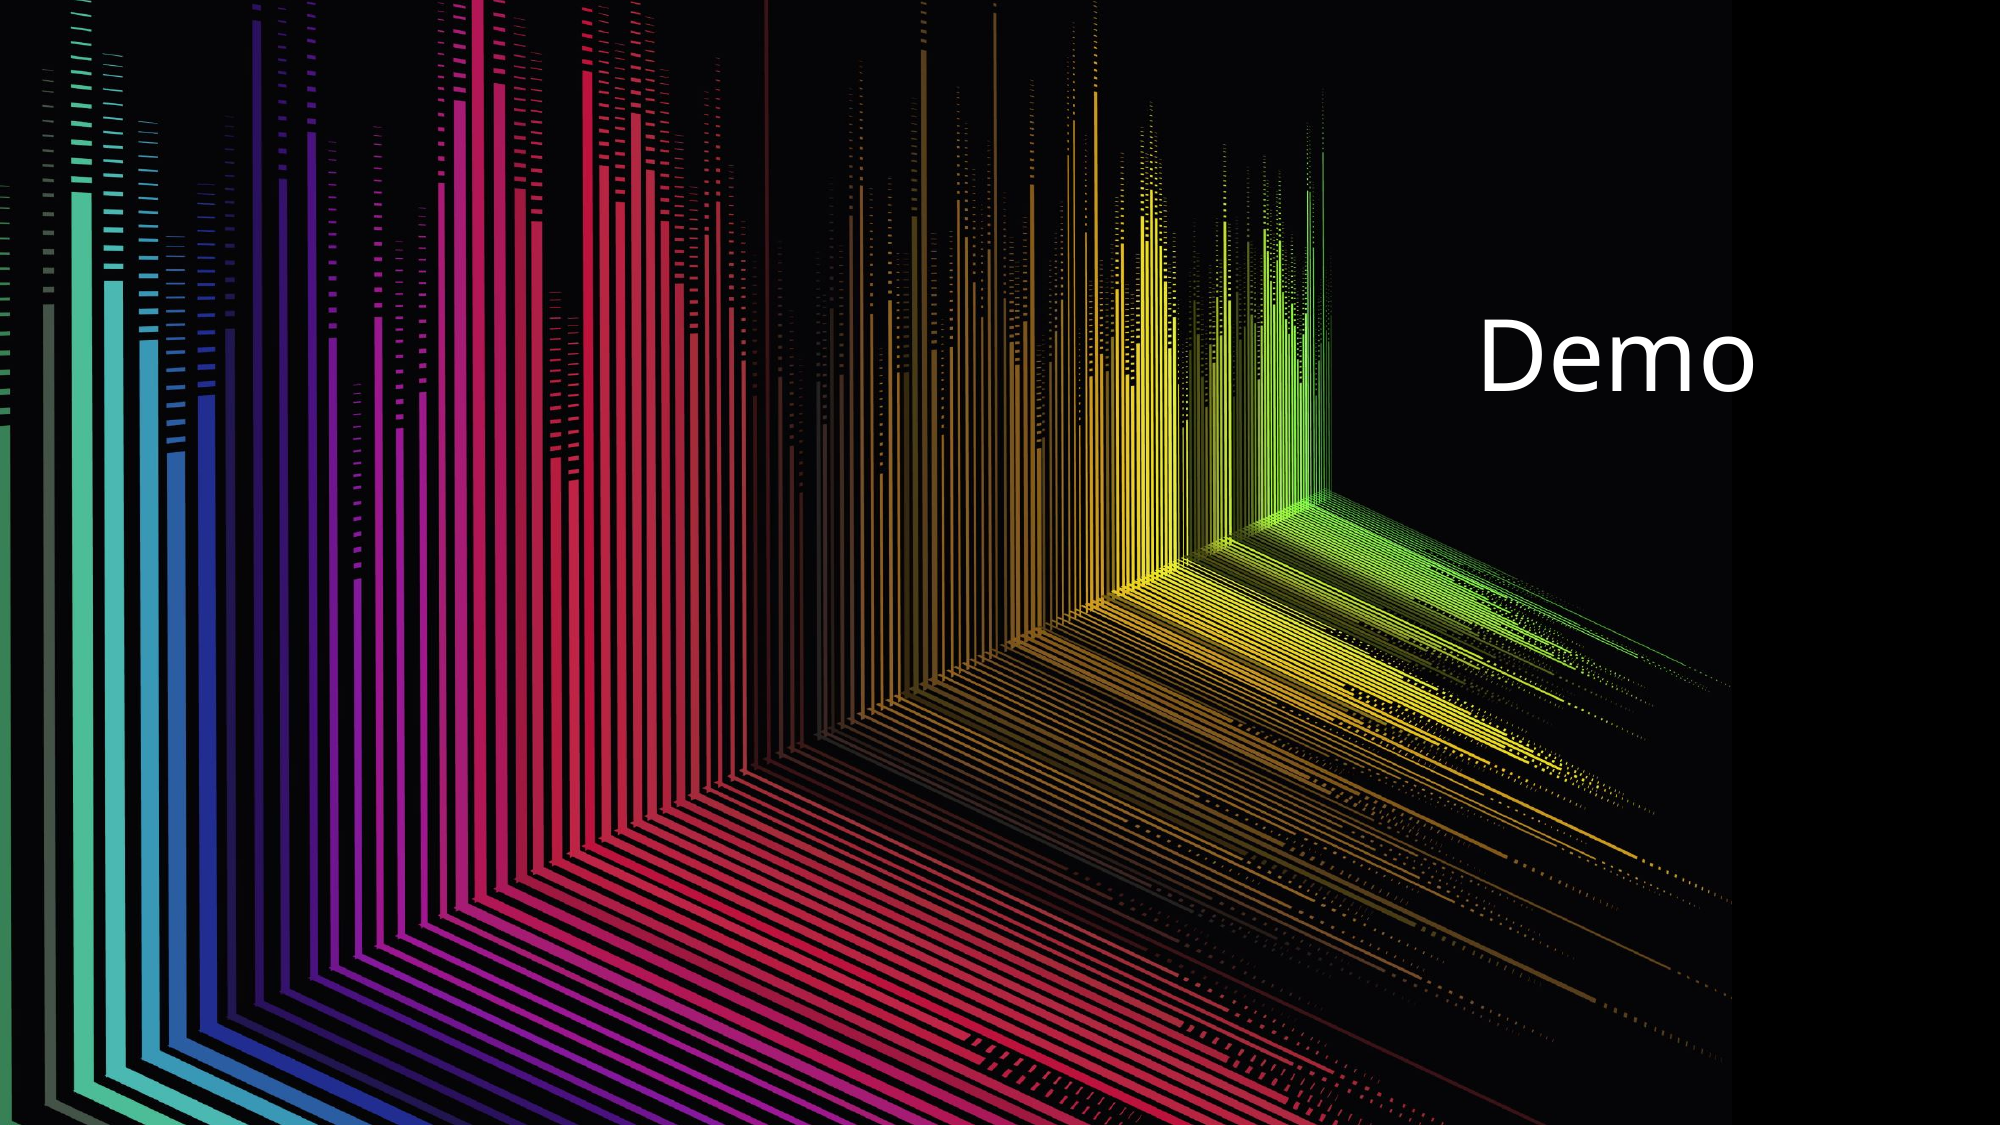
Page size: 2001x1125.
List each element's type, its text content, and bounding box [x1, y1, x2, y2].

title Demo [1733, 184, 1948, 535]
picture [0, 0, 1733, 1125]
